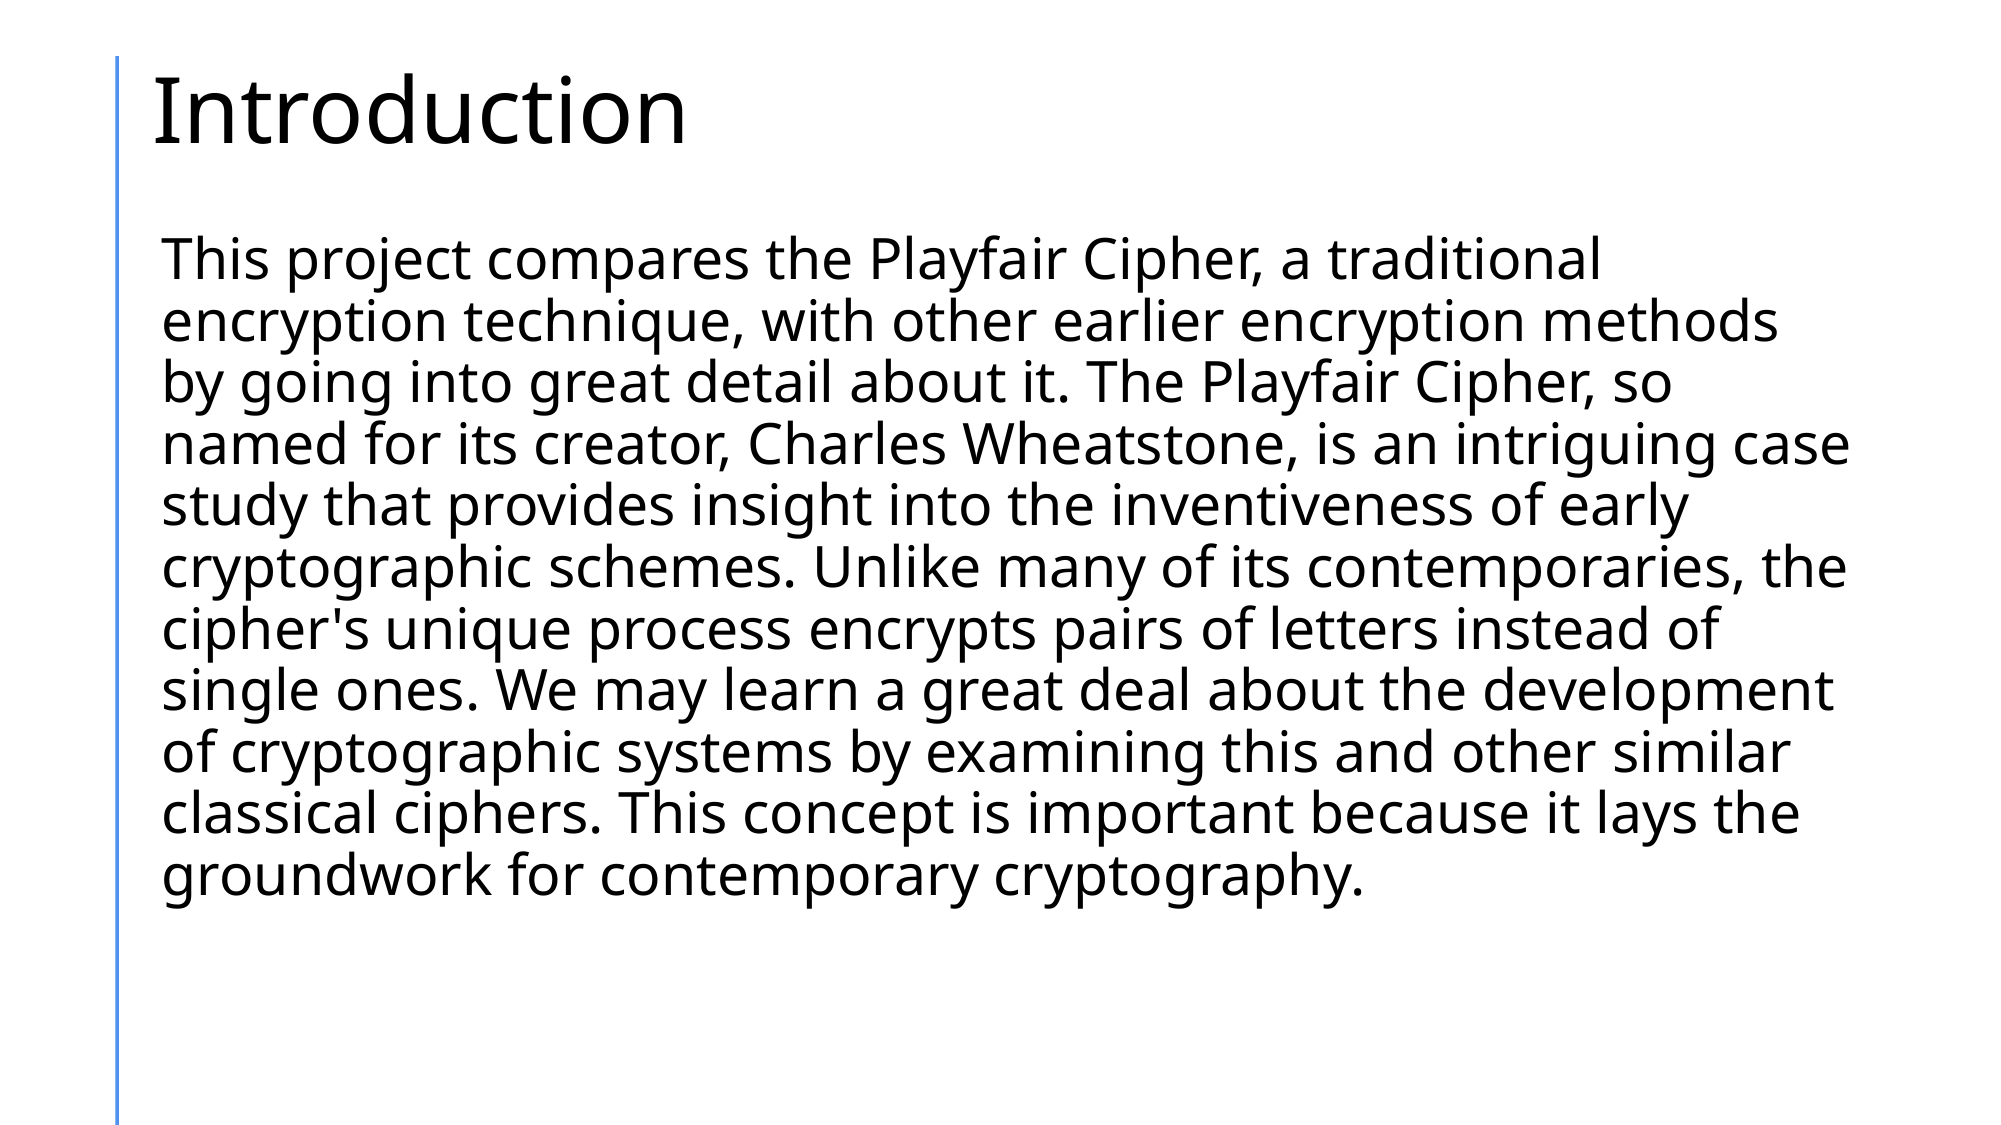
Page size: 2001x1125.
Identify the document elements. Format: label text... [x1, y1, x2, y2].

title Introduction [137, 59, 1863, 278]
list This project compares the Playfair Cipher, a traditional encryption technique, with other earlier encryption methods by going into great detail about it. The Playfair Cipher, so named for its creator, Charles Wheatstone, is an intriguing case study that provides insight into the inventiveness of early cryptographic schemes. Unlike many of its contemporaries, the cipher's unique process encrypts pairs of letters instead of single ones. We may learn a great deal about the development of cryptographic systems by examining this and other similar classical ciphers. This concept is important because it lays the groundwork for contemporary cryptography. [146, 222, 1872, 937]
